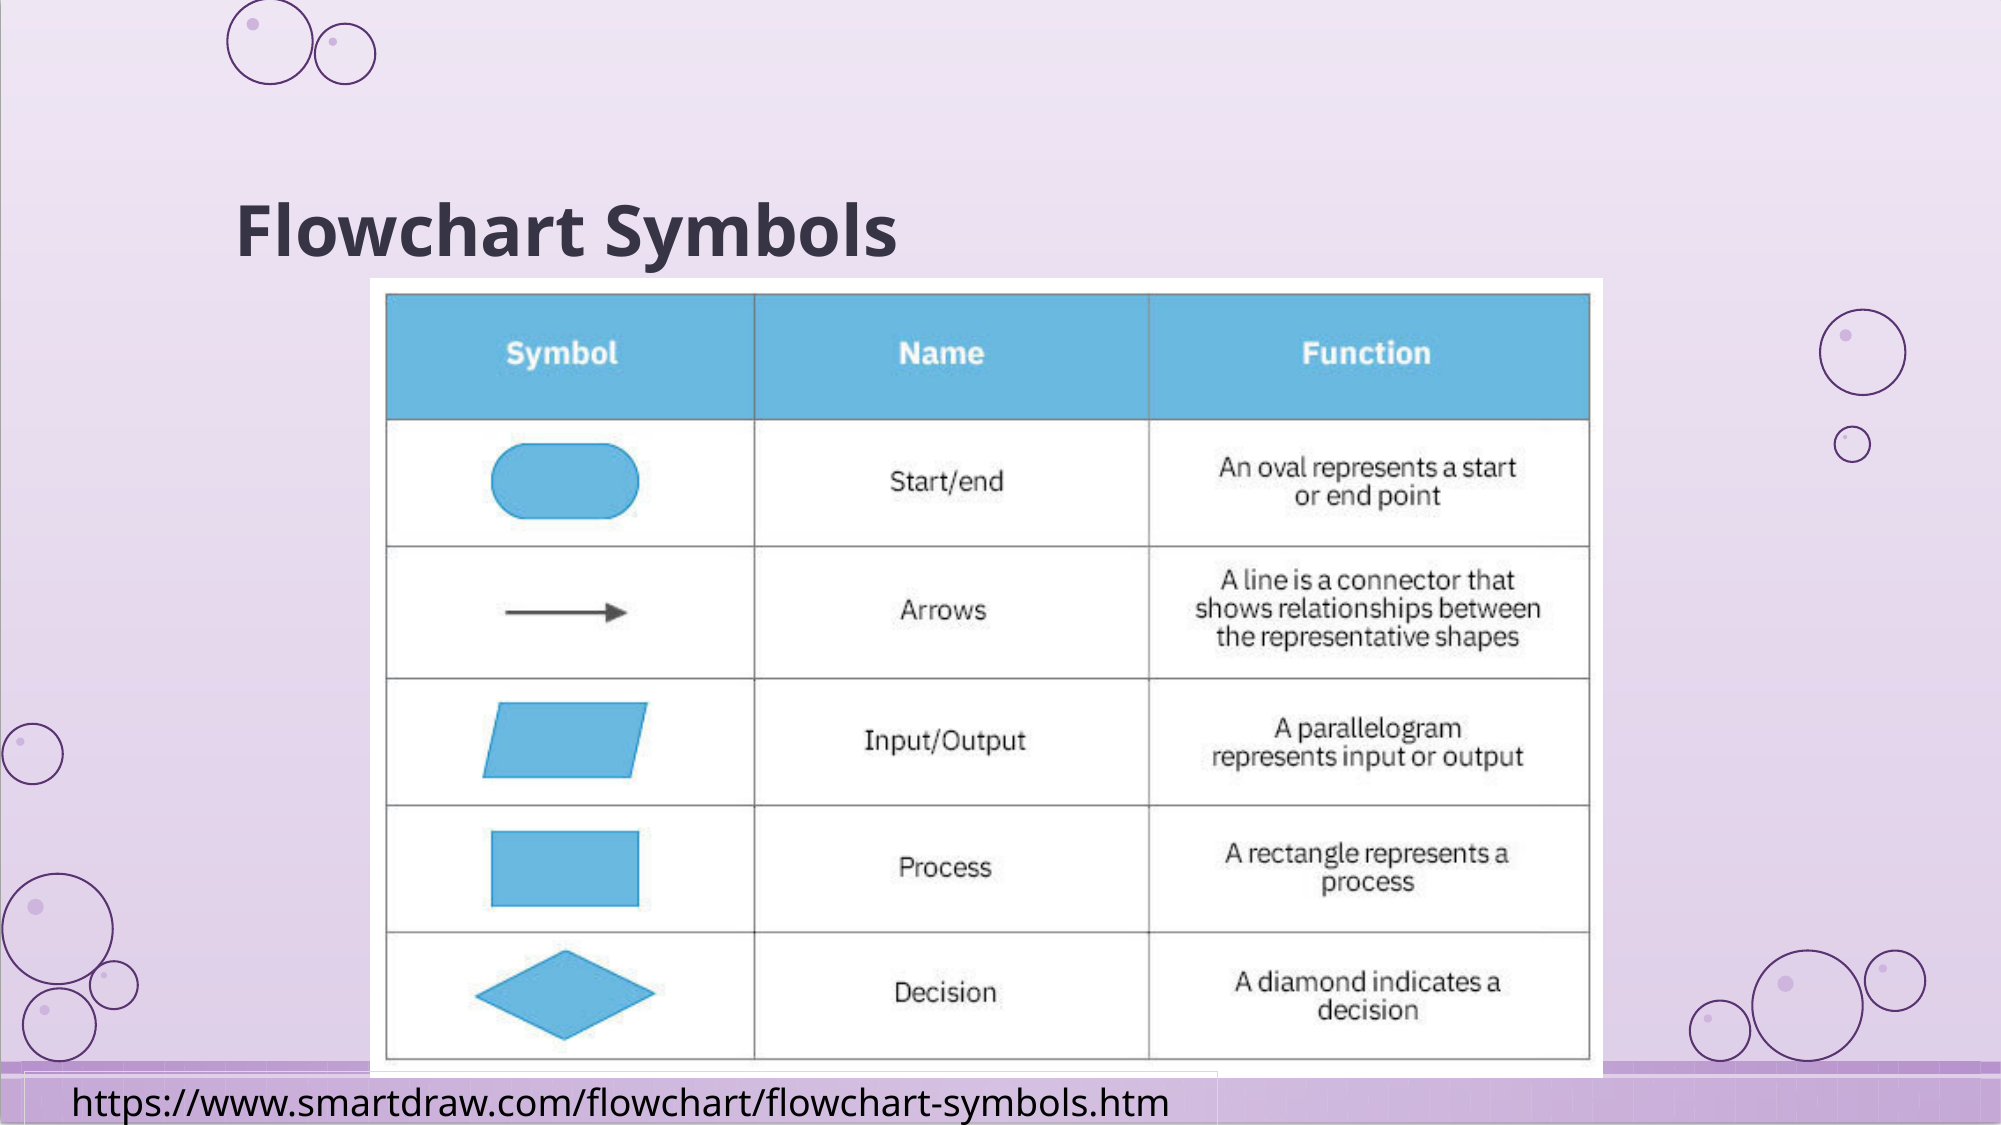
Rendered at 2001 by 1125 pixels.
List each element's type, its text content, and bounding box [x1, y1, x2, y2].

title Flowchart Symbols [219, 76, 1780, 279]
text_box https://www.smartdraw.com/flowchart/flowchart-symbols.htm [24, 1071, 1218, 1125]
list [370, 278, 1603, 1078]
